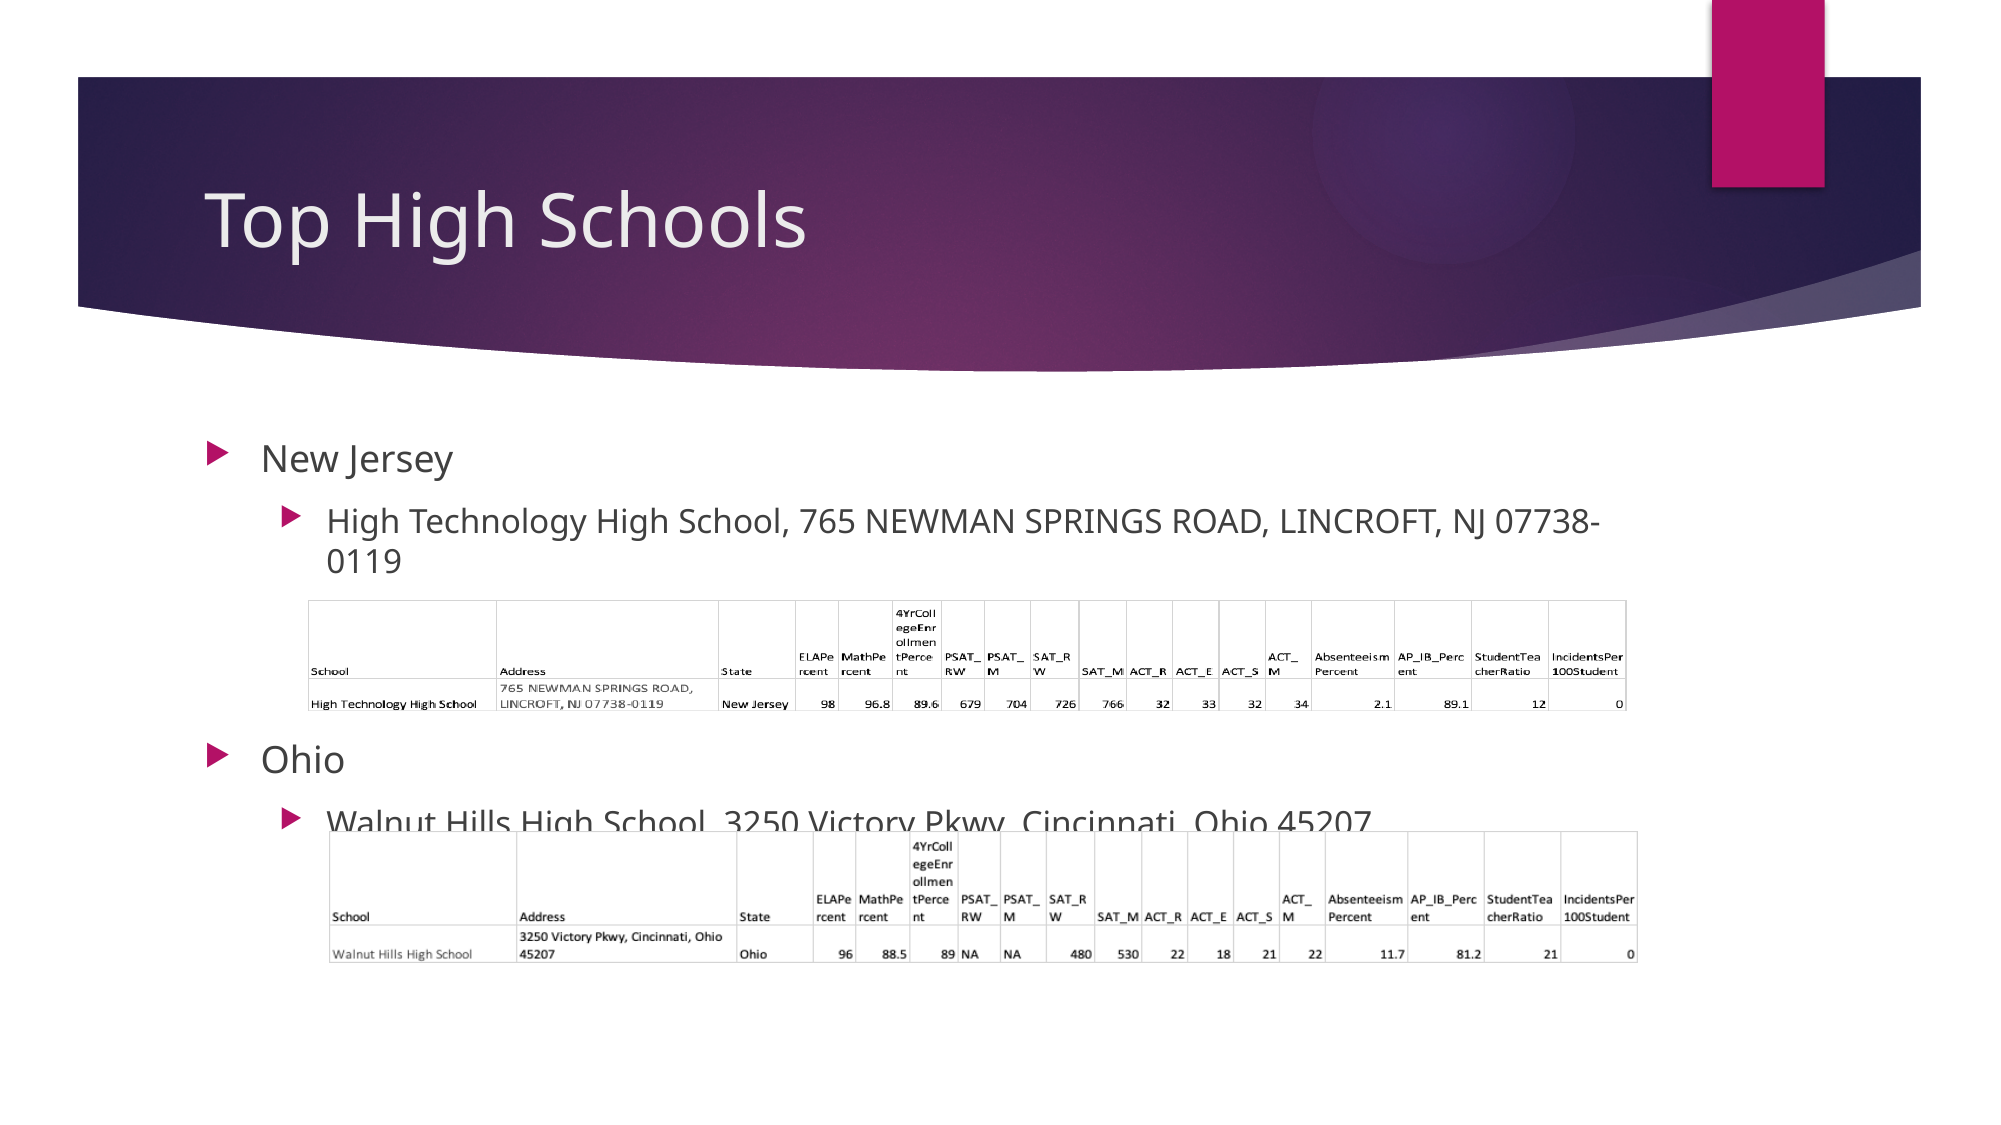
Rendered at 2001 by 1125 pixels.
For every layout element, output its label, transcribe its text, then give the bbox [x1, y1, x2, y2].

picture [329, 831, 1638, 964]
title Top High Schools [189, 159, 1627, 276]
picture [307, 599, 1627, 711]
list New Jersey High Technology High School, 765 NEWMAN SPRINGS ROAD, LINCROFT, NJ 07738-0119 Ohio Walnut Hills High School, 3250 Victory Pkwy, Cincinnati, Ohio 45207 [189, 427, 1638, 988]
